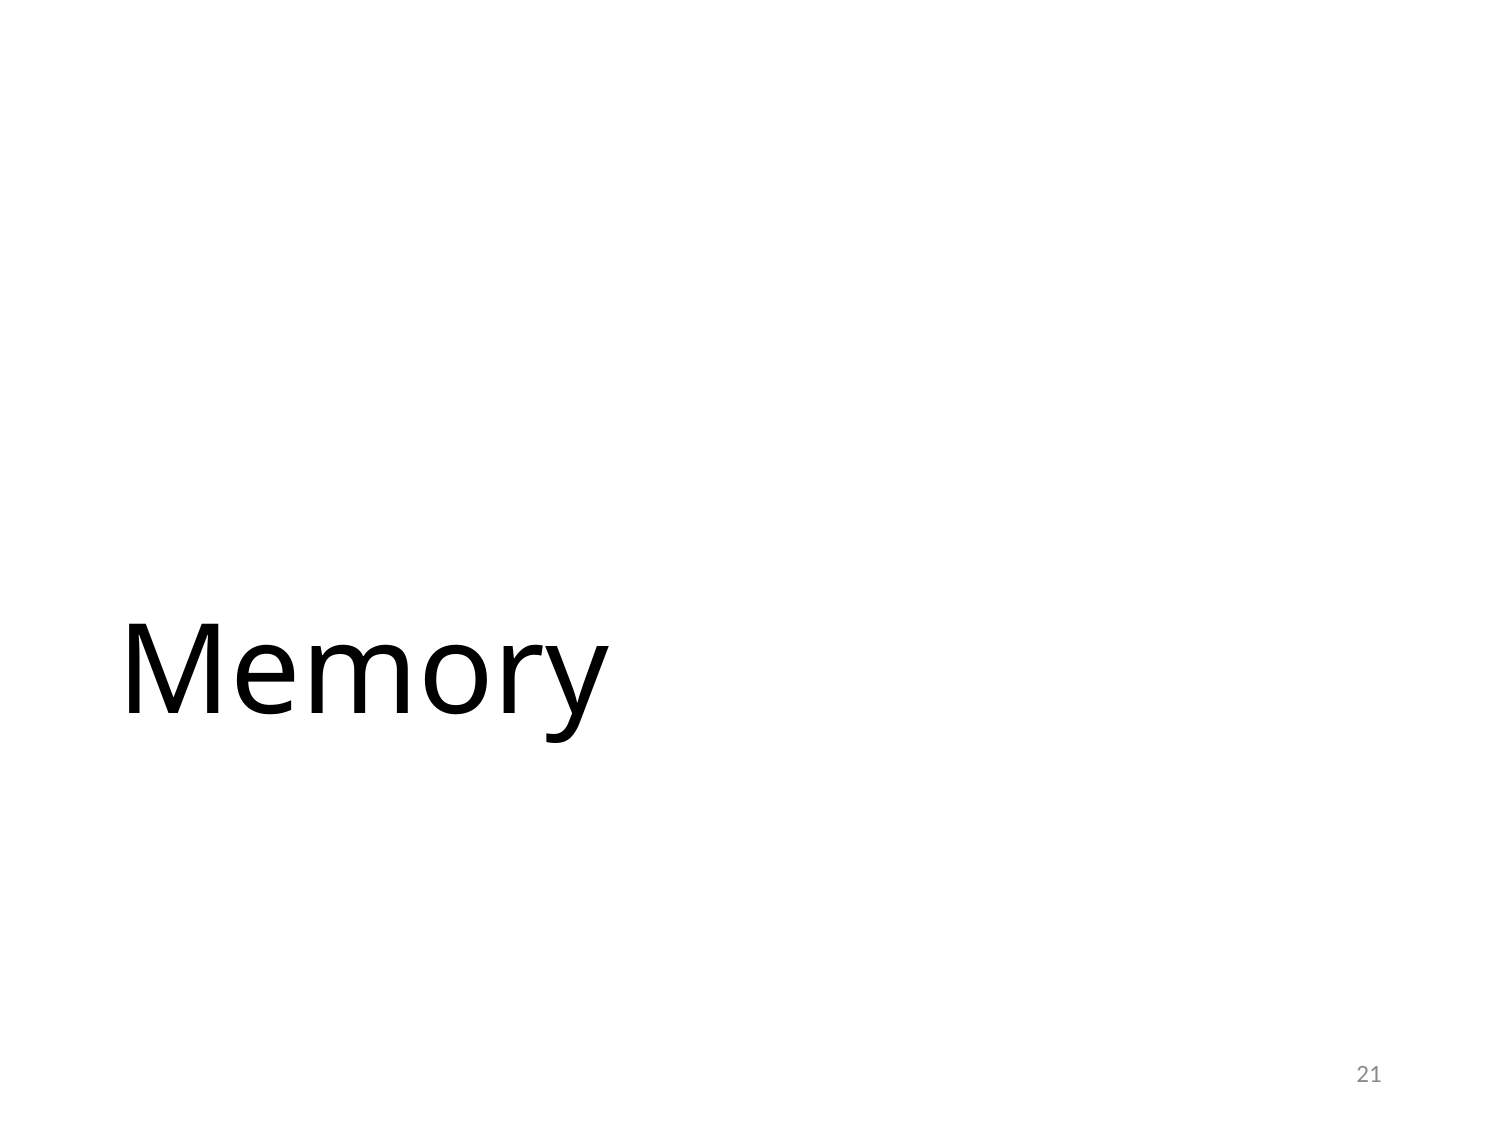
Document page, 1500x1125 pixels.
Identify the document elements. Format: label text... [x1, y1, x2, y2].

title Memory [102, 280, 1397, 749]
slide_number 21 [1059, 1042, 1397, 1103]
